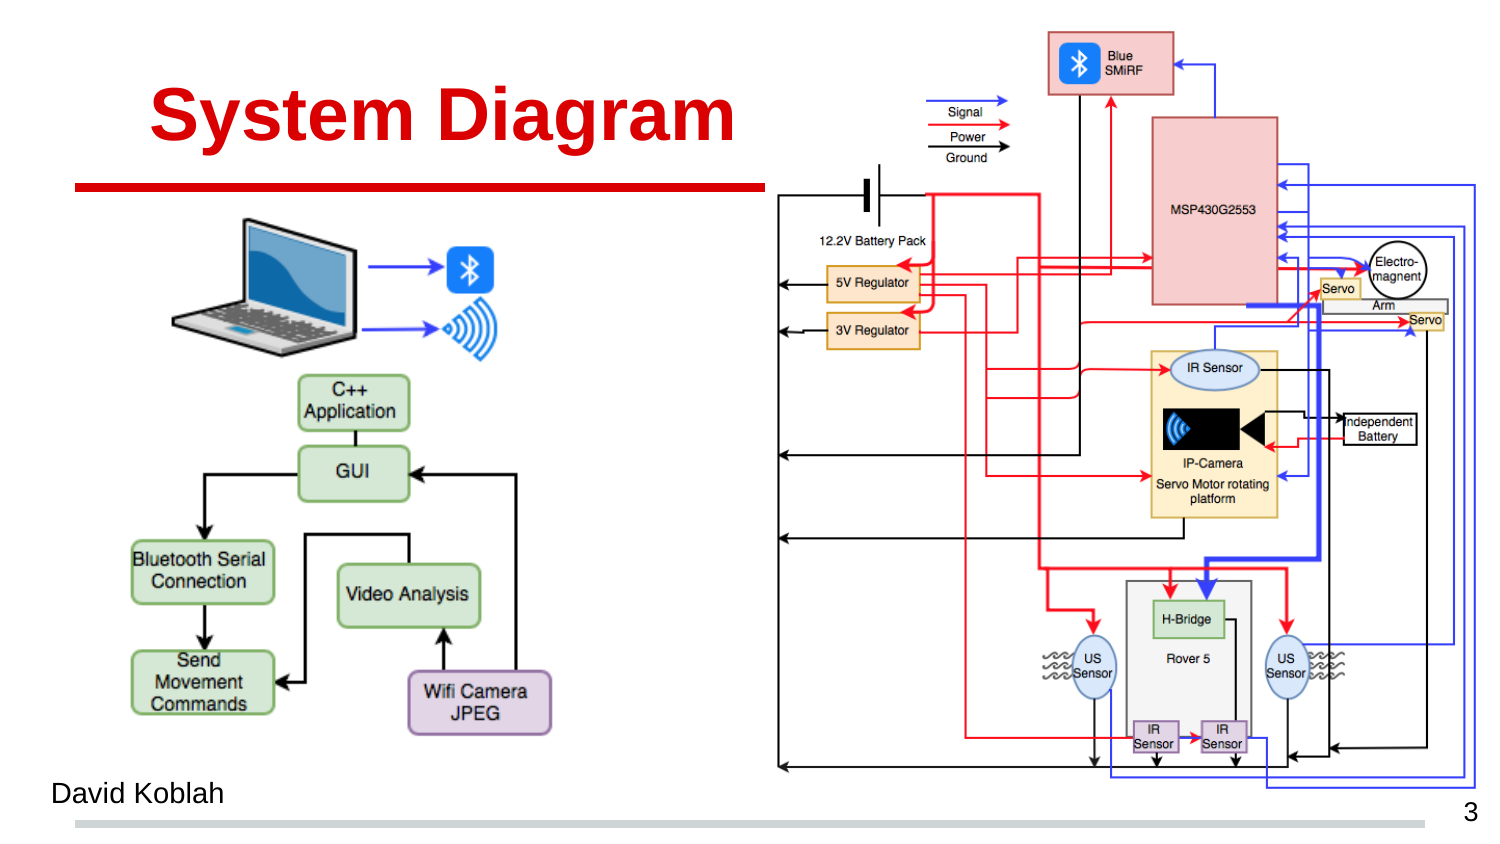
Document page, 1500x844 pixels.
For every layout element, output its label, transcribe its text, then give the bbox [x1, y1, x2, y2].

picture [87, 212, 588, 744]
title System Diagram [134, 14, 1366, 171]
text_box David Koblah [35, 759, 404, 812]
slide_number 3 [1403, 779, 1494, 844]
picture [764, 25, 1481, 793]
